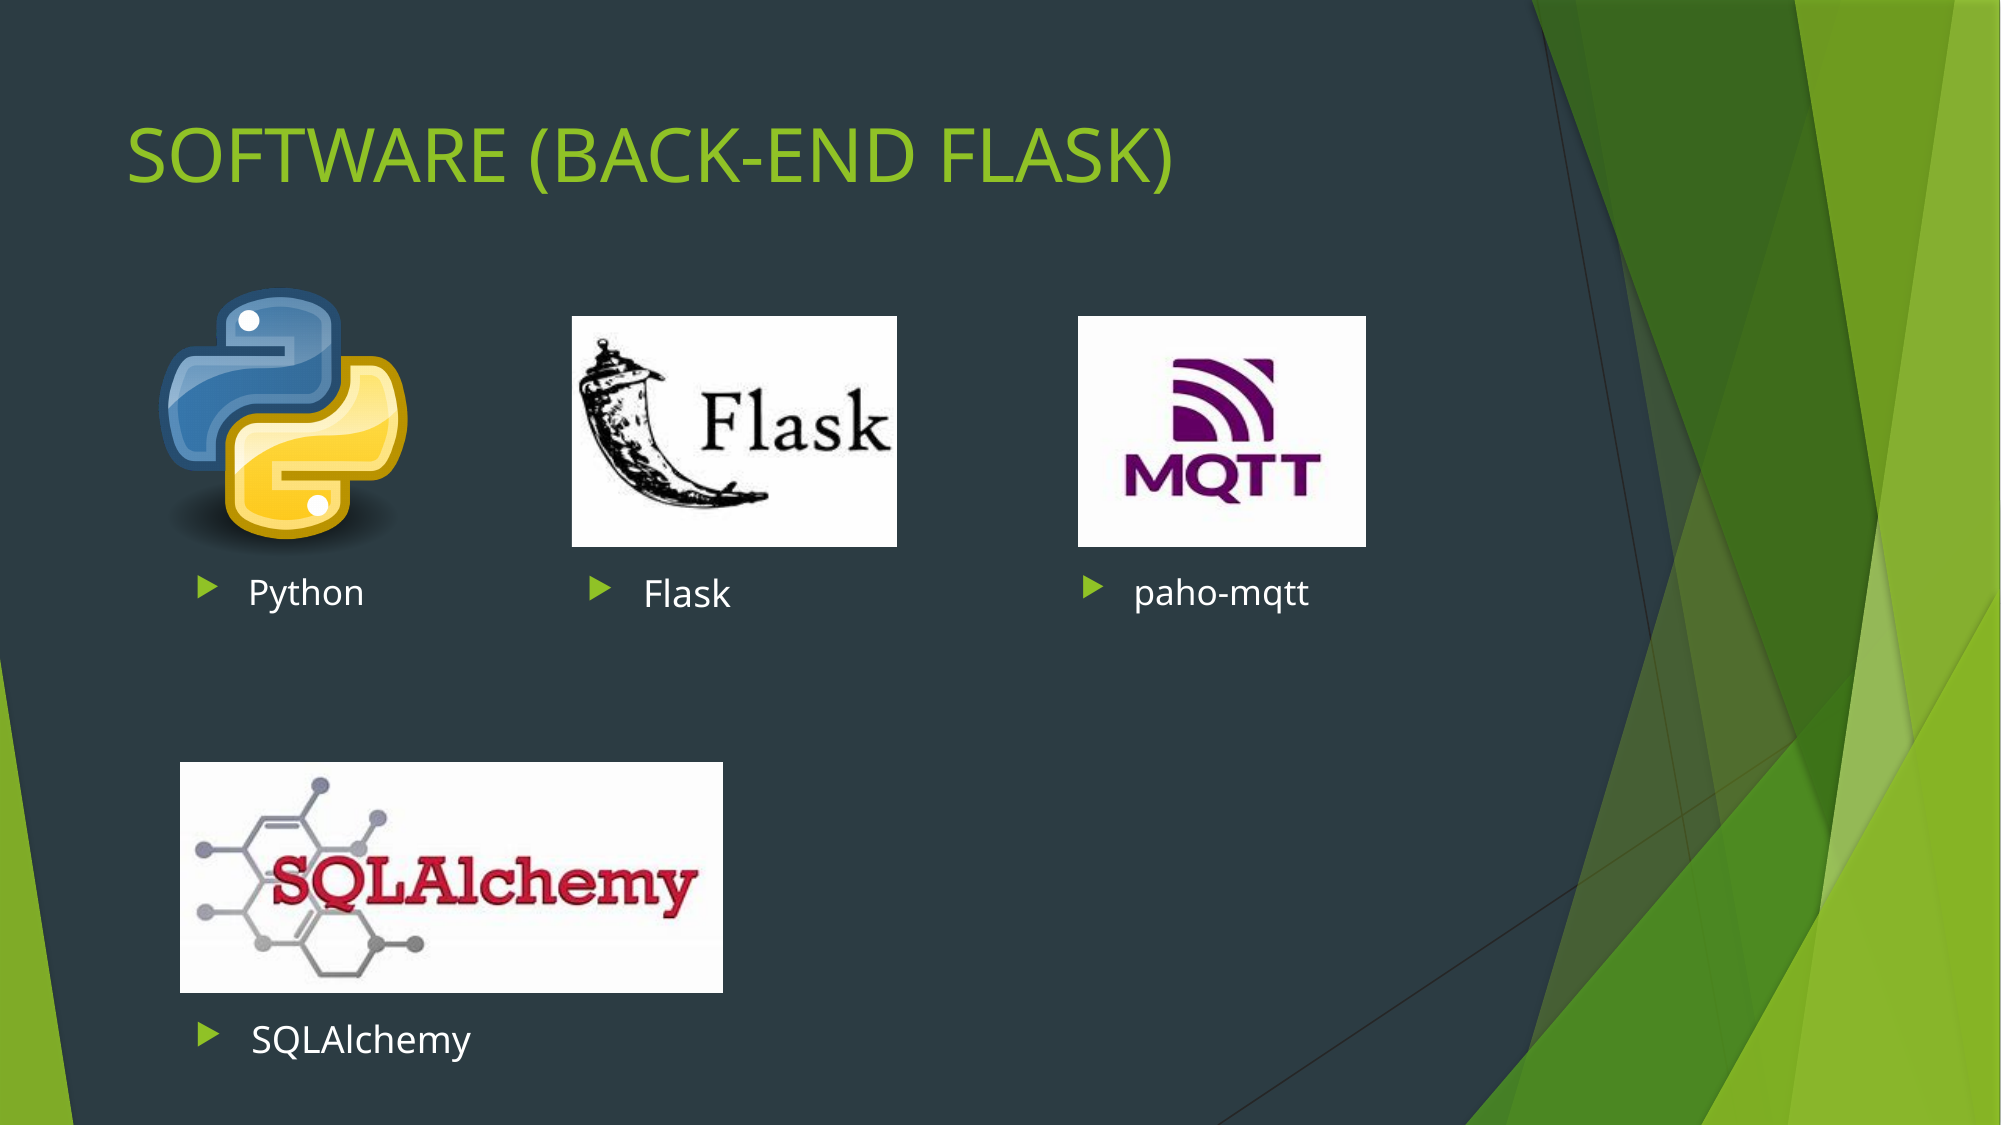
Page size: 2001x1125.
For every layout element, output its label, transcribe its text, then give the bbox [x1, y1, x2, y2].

text_box paho-mqtt [1065, 562, 1332, 630]
text_box Python [180, 573, 387, 630]
text_box SQLAlchemy [180, 1008, 530, 1076]
picture [179, 762, 723, 994]
picture [142, 280, 425, 564]
picture [571, 316, 898, 547]
title SOFTWARE (BACK-END FLASK) [111, 99, 1522, 317]
text_box Flask [571, 562, 778, 630]
picture [1077, 316, 1367, 547]
